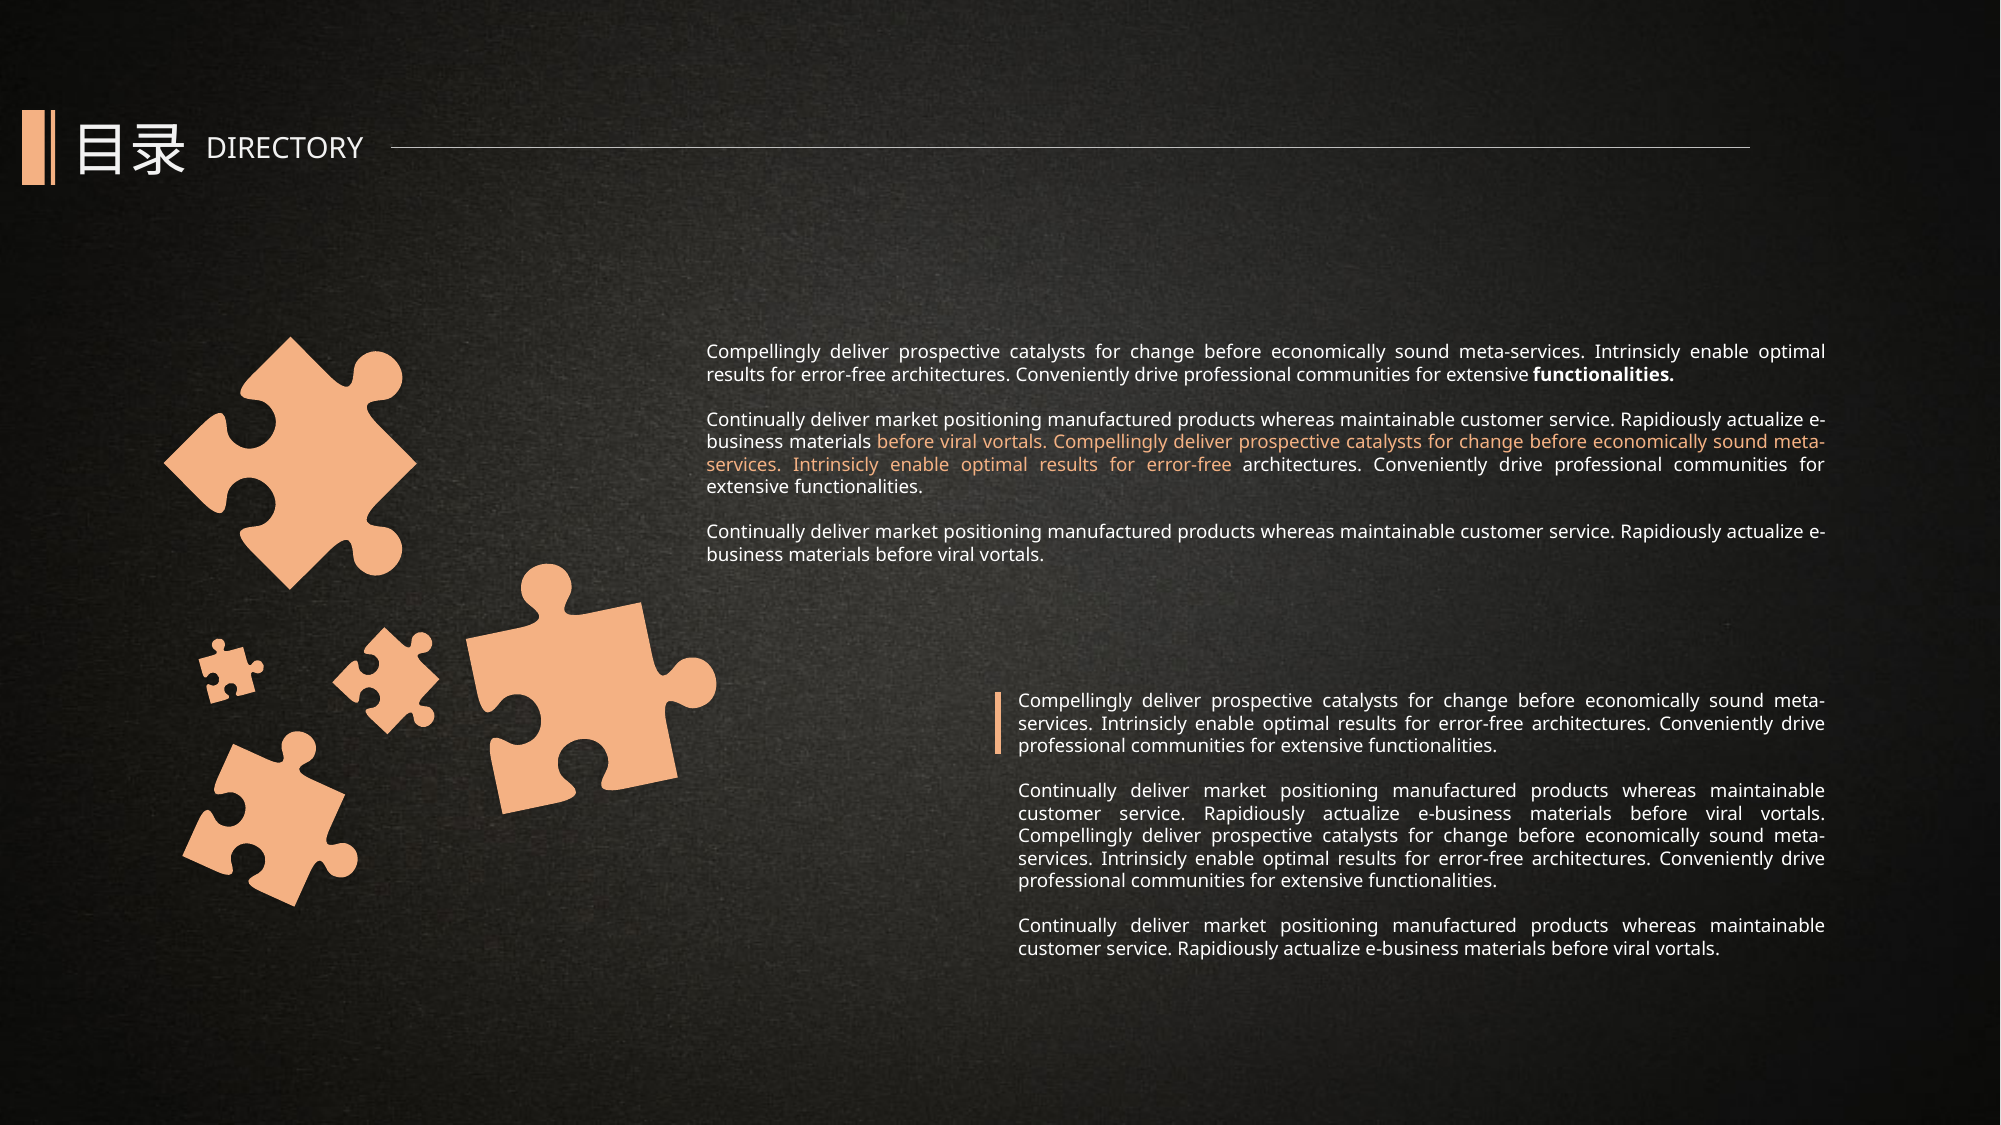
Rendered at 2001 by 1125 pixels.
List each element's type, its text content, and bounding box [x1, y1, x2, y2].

text_box [465, 563, 717, 815]
text_box [198, 638, 264, 704]
text_box [163, 336, 417, 590]
text_box Compellingly deliver prospective catalysts for change before economically sound meta-services. Intrinsicly enable optimal results for error-free architectures. Conveniently drive professional communities for extensive functionalities. Continually deliver market positioning manufactured products whereas maintainable customer service. Rapidiously actualize e-business materials before viral vortals. Compellingly deliver prospective catalysts for change before economically sound meta-services. Intrinsicly enable optimal results for error-free architectures. Conveniently drive professional communities for extensive functionalities. Continually deliver market positioning manufactured products whereas maintainable customer service. Rapidiously actualize e-business materials before viral vortals. [1003, 681, 1839, 967]
text_box [182, 731, 358, 907]
text_box [995, 692, 1001, 754]
picture [0, 0, 2001, 1125]
text_box [332, 627, 440, 735]
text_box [21, 104, 1750, 191]
text_box Compellingly deliver prospective catalysts for change before economically sound meta-services. Intrinsicly enable optimal results for error-free architectures. Conveniently drive professional communities for extensive functionalities. Continually deliver market positioning manufactured products whereas maintainable customer service. Rapidiously actualize e-business materials before viral vortals. Compellingly deliver prospective catalysts for change before economically sound meta-services. Intrinsicly enable optimal results for error-free architectures. Conveniently drive professional communities for extensive functionalities. Continually deliver market positioning manufactured products whereas maintainable customer service. Rapidiously actualize e-business materials before viral vortals. [691, 332, 1839, 573]
